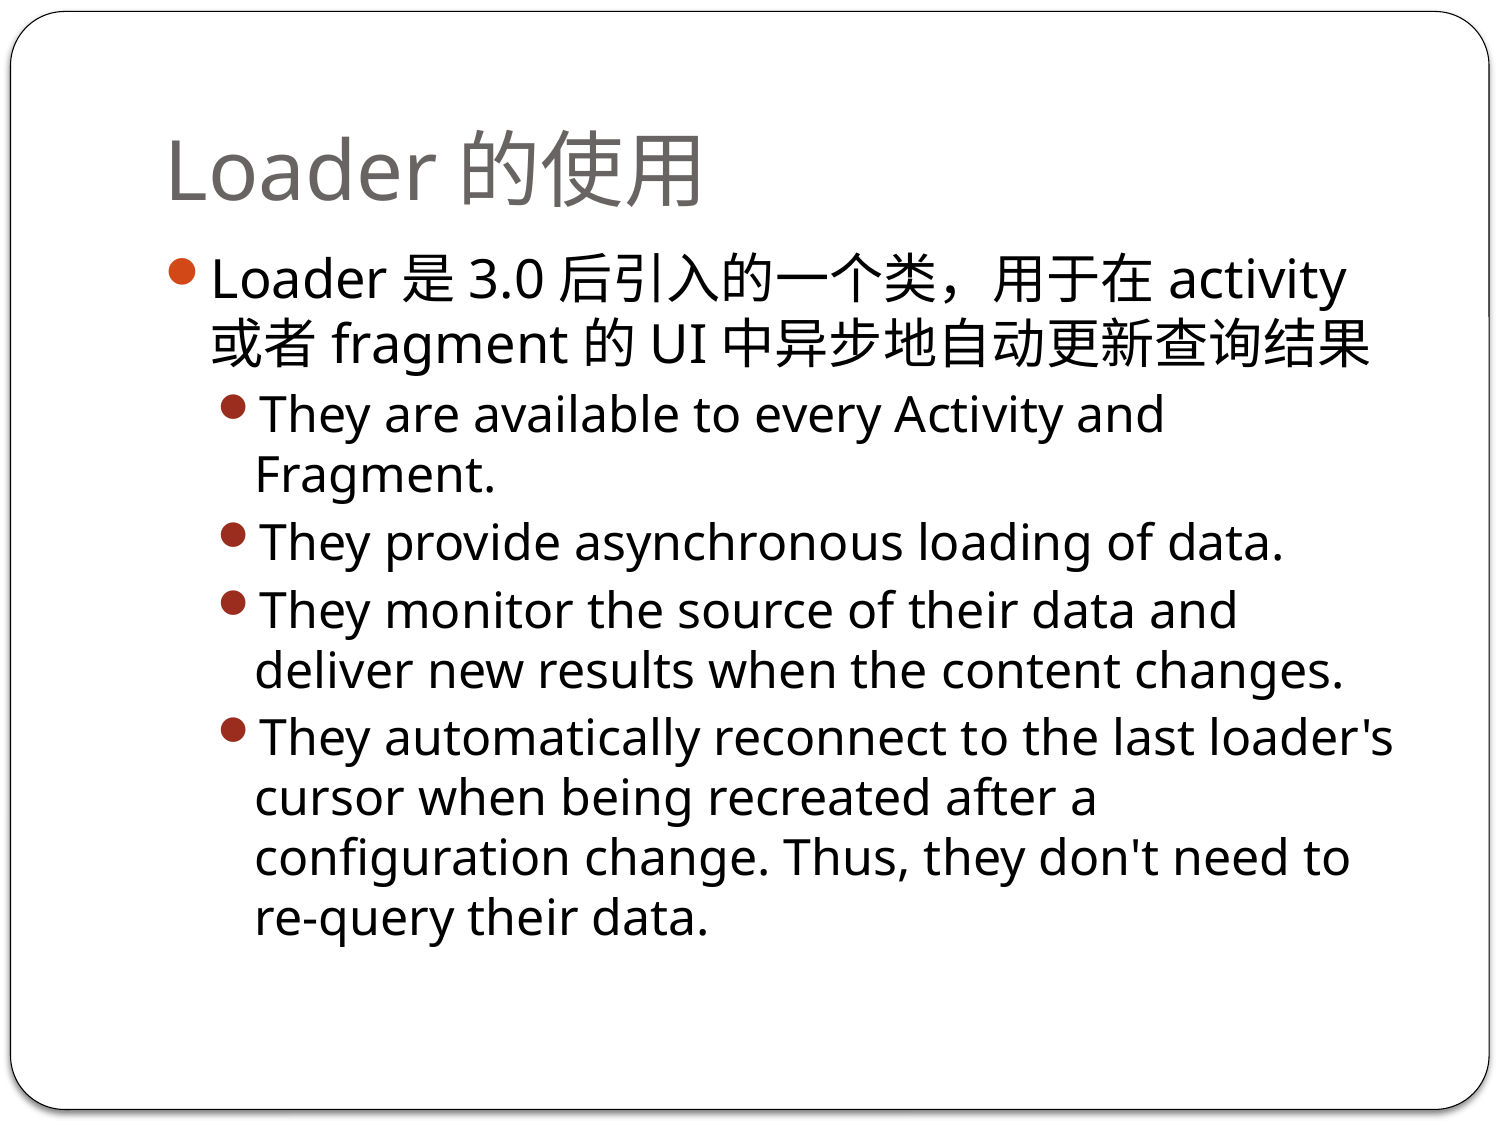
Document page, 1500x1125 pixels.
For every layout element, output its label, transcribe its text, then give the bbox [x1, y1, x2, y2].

list Loader是3.0后引入的一个类，用于在activity或者fragment的UI中异步地自动更新查询结果 They are available to every Activity and Fragment. They provide asynchronous loading of data. They monitor the source of their data and deliver new results when the content changes. They automatically reconnect to the last loader's cursor when being recreated after a configuration change. Thus, they don't need to re-query their data. [150, 237, 1425, 988]
title Loader的使用 [150, 45, 1425, 233]
